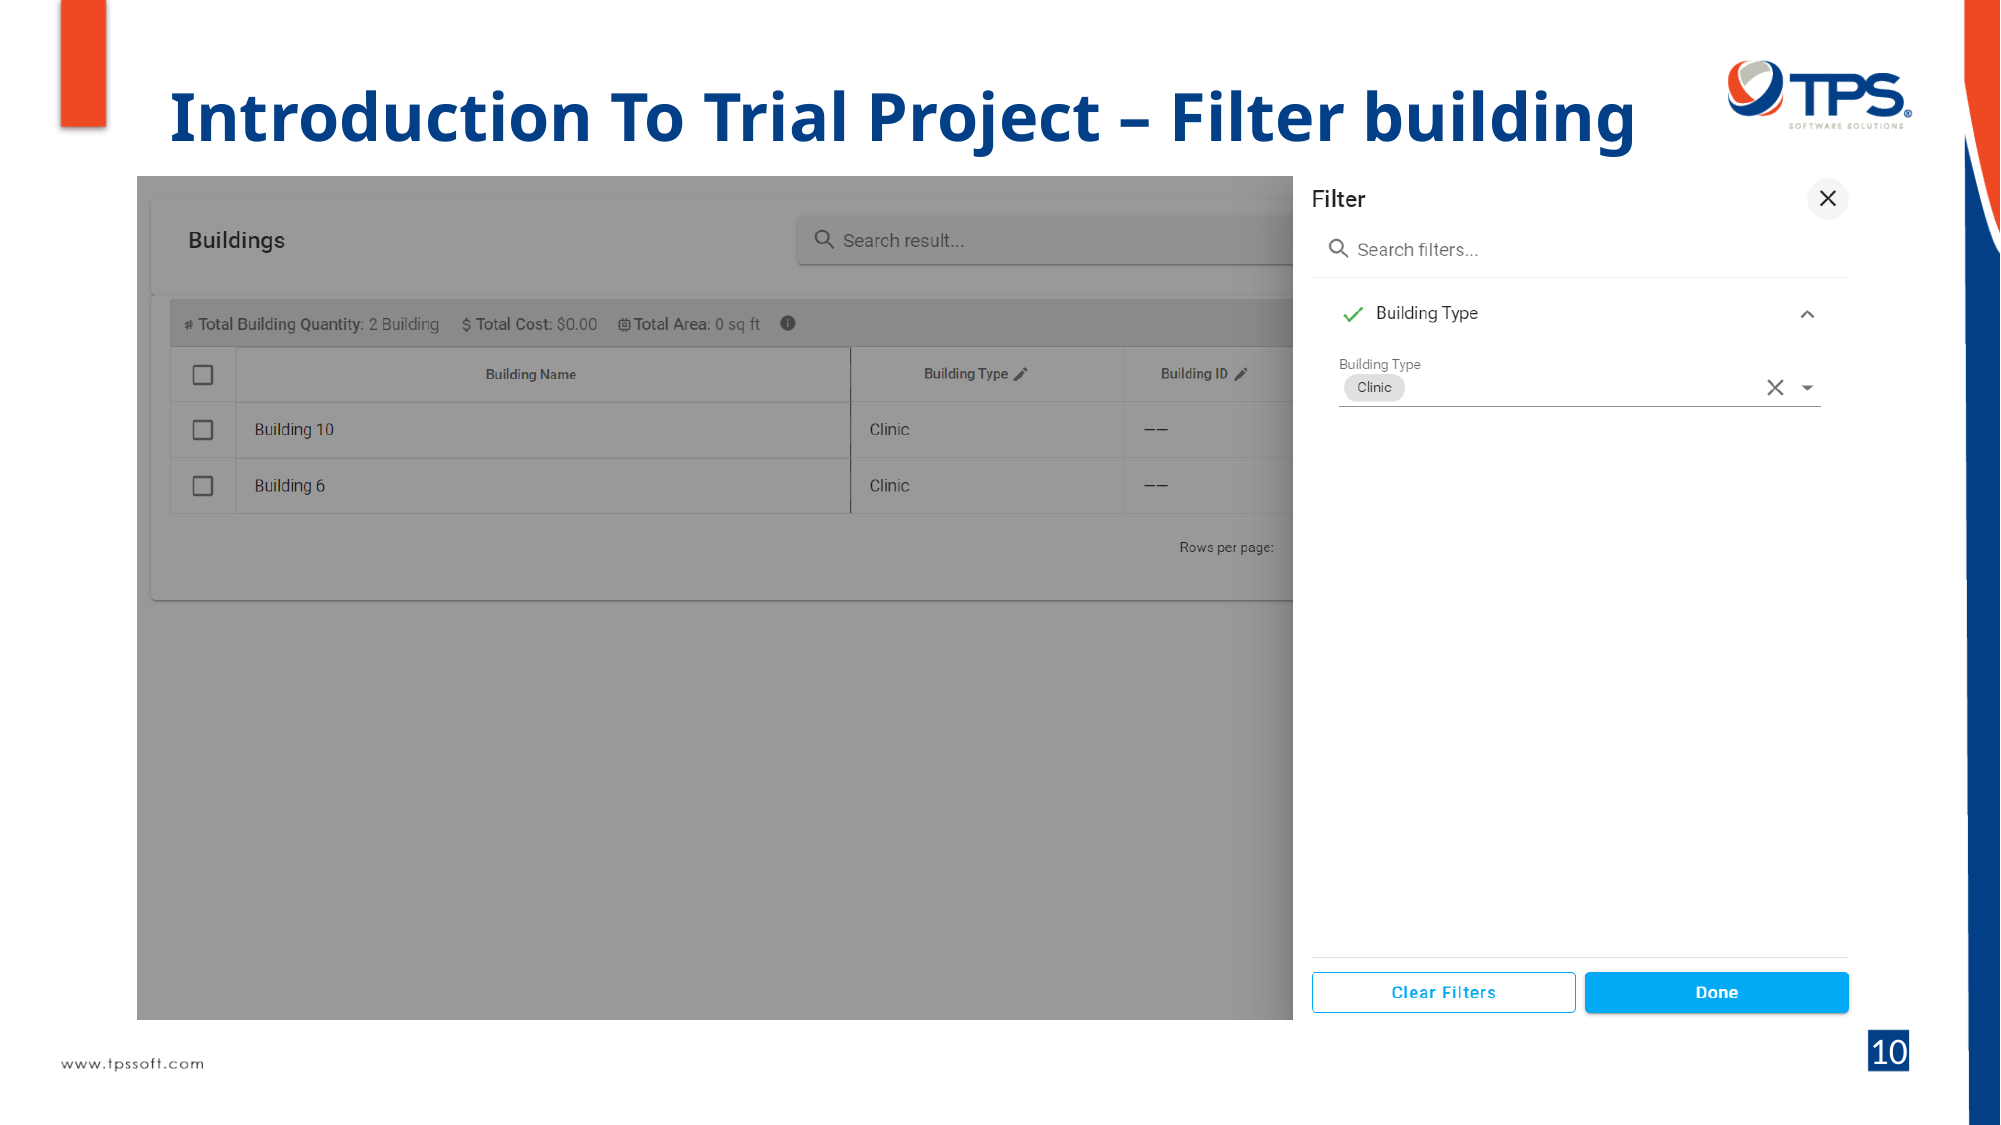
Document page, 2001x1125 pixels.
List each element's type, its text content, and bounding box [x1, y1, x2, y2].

title Introduction To Trial Project – Filter building [155, 65, 1881, 173]
picture [0, 0, 2000, 1125]
text_box 10 [1846, 1019, 1923, 1080]
